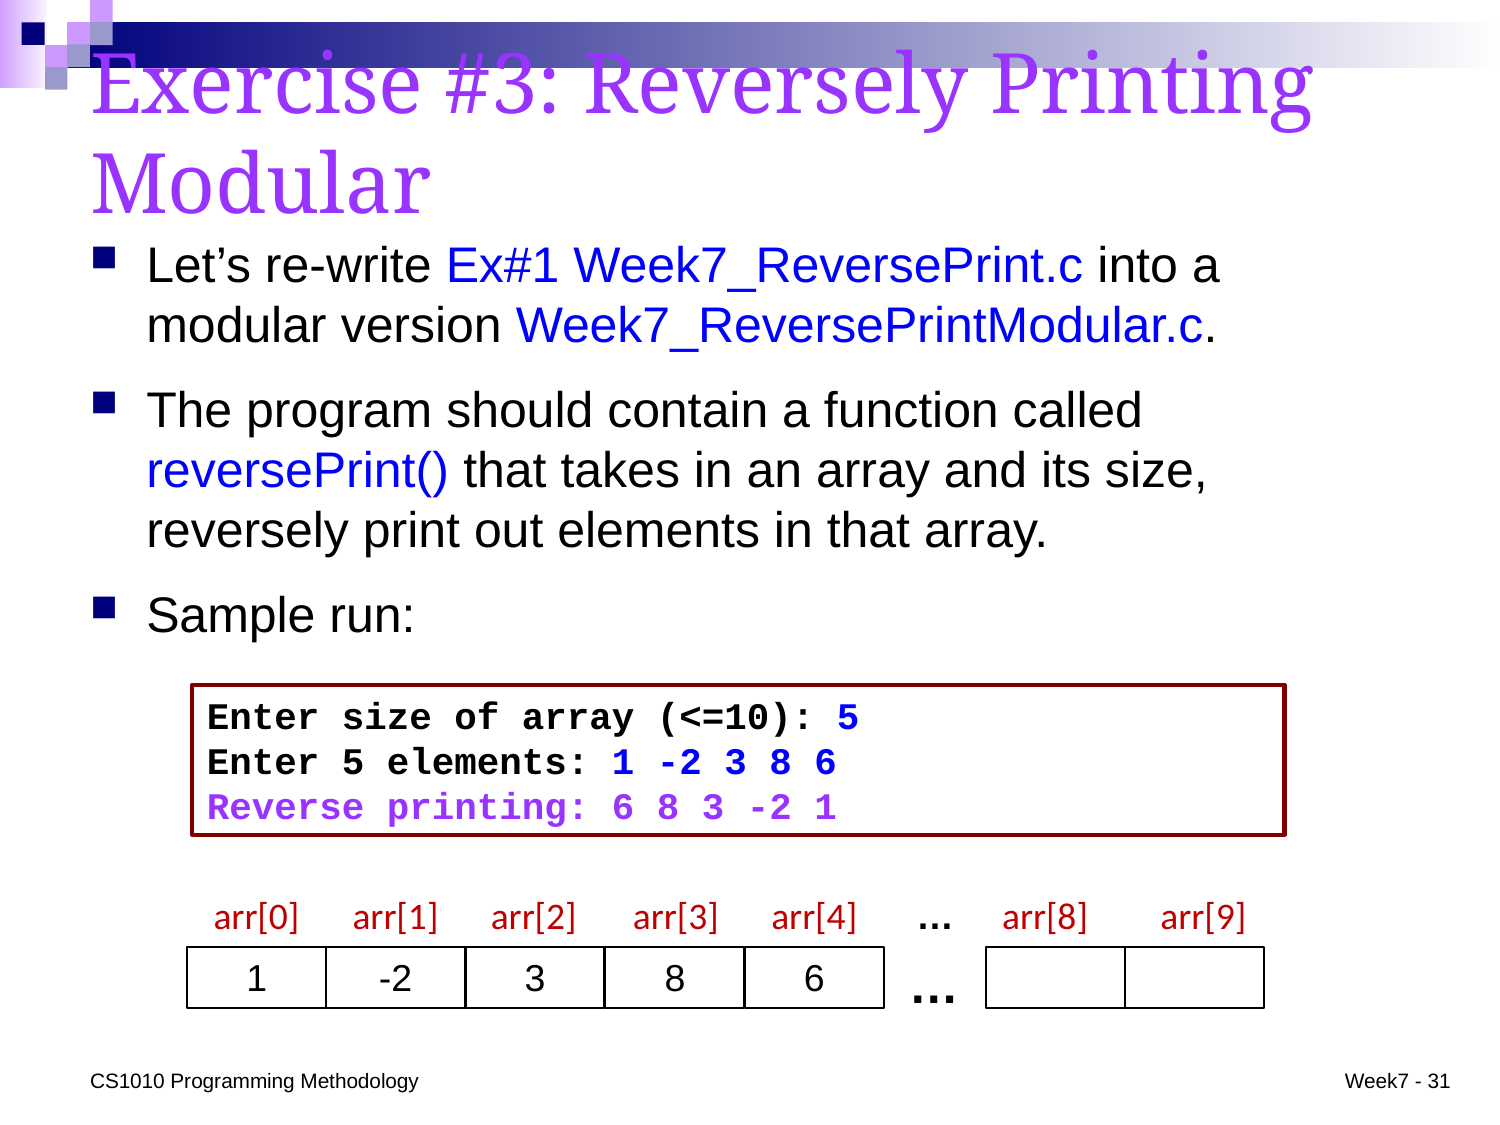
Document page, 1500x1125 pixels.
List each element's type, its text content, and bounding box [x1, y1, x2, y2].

text_box Week7 - 31 [1258, 1060, 1466, 1100]
list Let’s re-write Ex#1 Week7_ReversePrint.c into a modular version Week7_ReversePrintModular.c. The program should contain a function called reversePrint() that takes in an array and its size, reversely print out elements in that array. Sample run: [74, 224, 1426, 878]
title Exercise #3: Reversely Printing Modular [74, 63, 1426, 197]
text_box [186, 884, 1288, 1009]
text_box Enter size of array (<=10): 5 Enter 5 elements: 1 -2 3 8 6 Reverse printing: 6 8 3 -2 1 [190, 683, 1287, 837]
footer CS1010 Programming Methodology [74, 432, 439, 1101]
